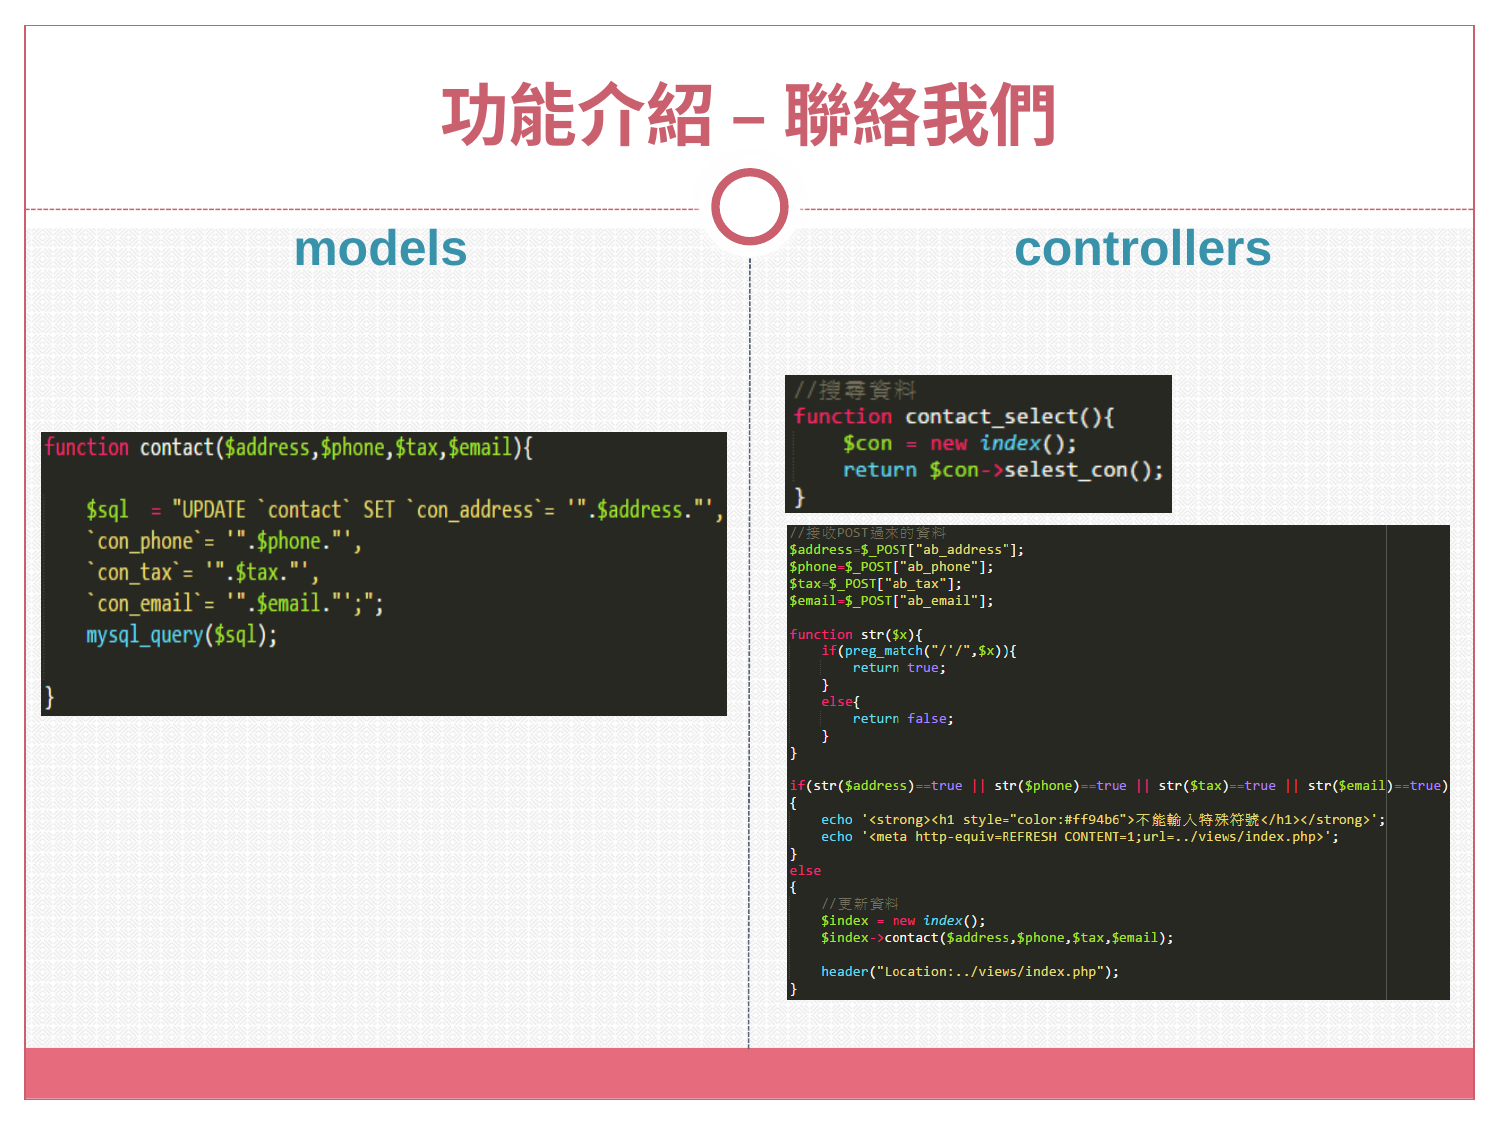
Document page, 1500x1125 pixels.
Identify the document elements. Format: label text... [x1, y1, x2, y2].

picture [784, 374, 1172, 514]
text_box models [278, 208, 484, 283]
title 功能介紹 – 聯絡我們 [49, 37, 1450, 162]
text_box controllers [999, 208, 1288, 283]
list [40, 432, 727, 717]
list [786, 524, 1451, 1000]
